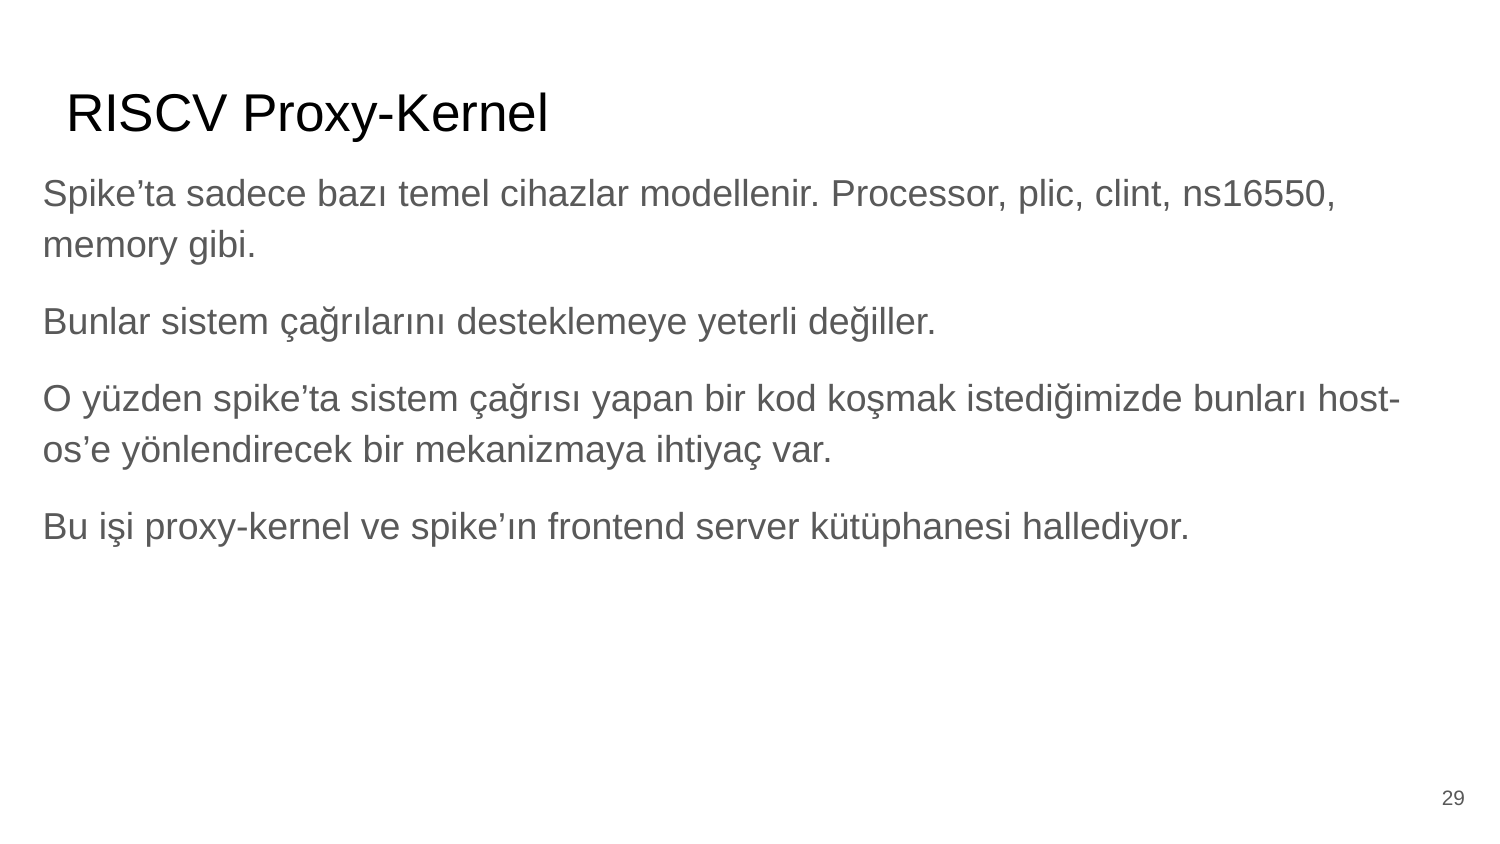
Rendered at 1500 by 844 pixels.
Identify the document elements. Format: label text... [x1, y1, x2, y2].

title RISCV Proxy-Kernel [51, 63, 1449, 146]
list Spike’ta sadece bazı temel cihazlar modellenir. Processor, plic, clint, ns16550, memory gibi. Bunlar sistem çağrılarını desteklemeye yeterli değiller. O yüzden spike’ta sistem çağrısı yapan bir kod koşmak istediğimizde bunları host-os’e yönlendirecek bir mekanizmaya ihtiyaç var. Bu işi proxy-kernel ve spike’ın frontend server kütüphanesi hallediyor. [27, 146, 1473, 768]
slide_number ‹#› [1389, 764, 1480, 830]
